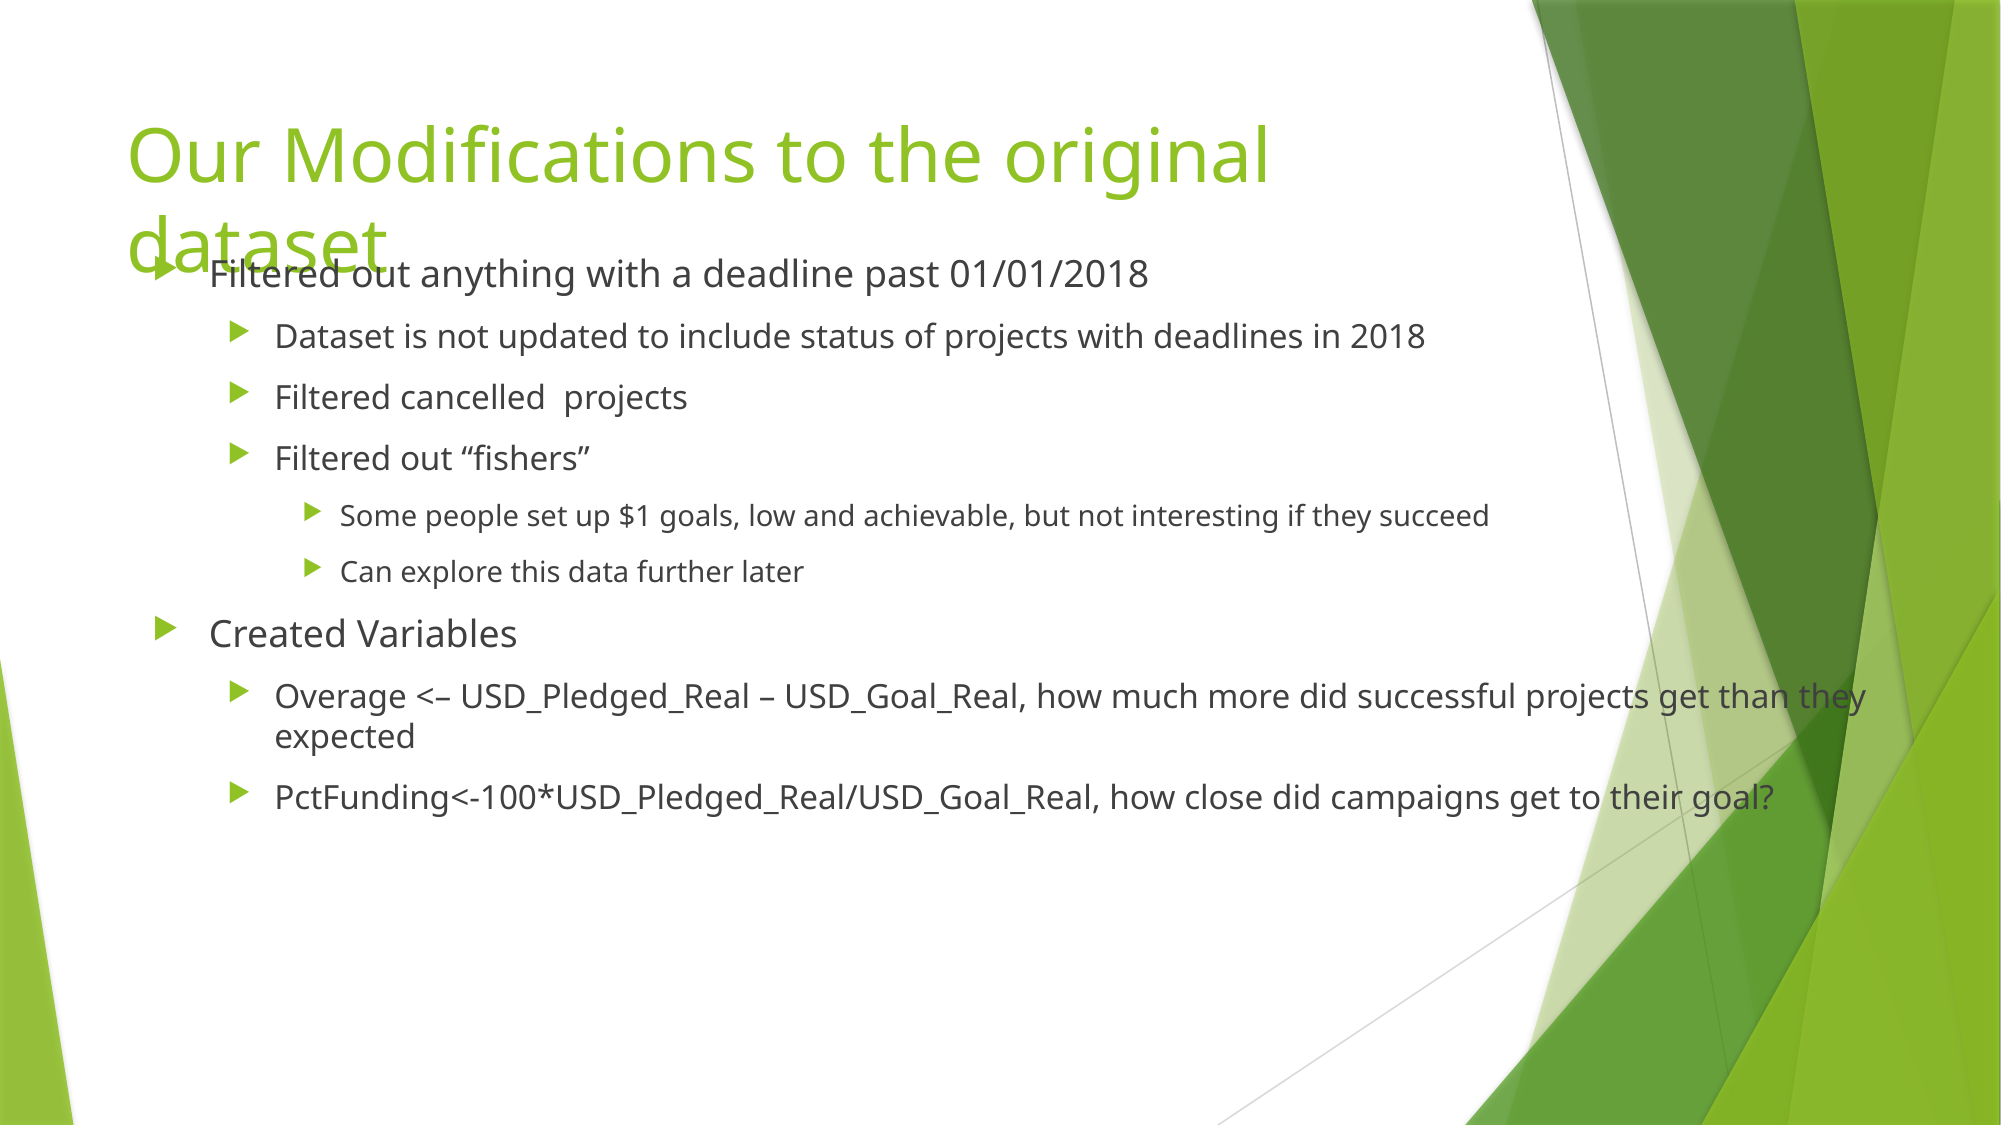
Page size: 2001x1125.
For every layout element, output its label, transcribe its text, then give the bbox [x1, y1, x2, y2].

list Filtered out anything with a deadline past 01/01/2018 Dataset is not updated to include status of projects with deadlines in 2018 Filtered cancelled projects Filtered out “fishers” Some people set up $1 goals, low and achievable, but not interesting if they succeed Can explore this data further later Created Variables Overage <– USD_Pledged_Real – USD_Goal_Real, how much more did successful projects get than they expected PctFunding<-100*USD_Pledged_Real/USD_Goal_Real, how close did campaigns get to their goal? [137, 242, 1928, 1100]
title Our Modifications to the original dataset [111, 99, 1522, 317]
